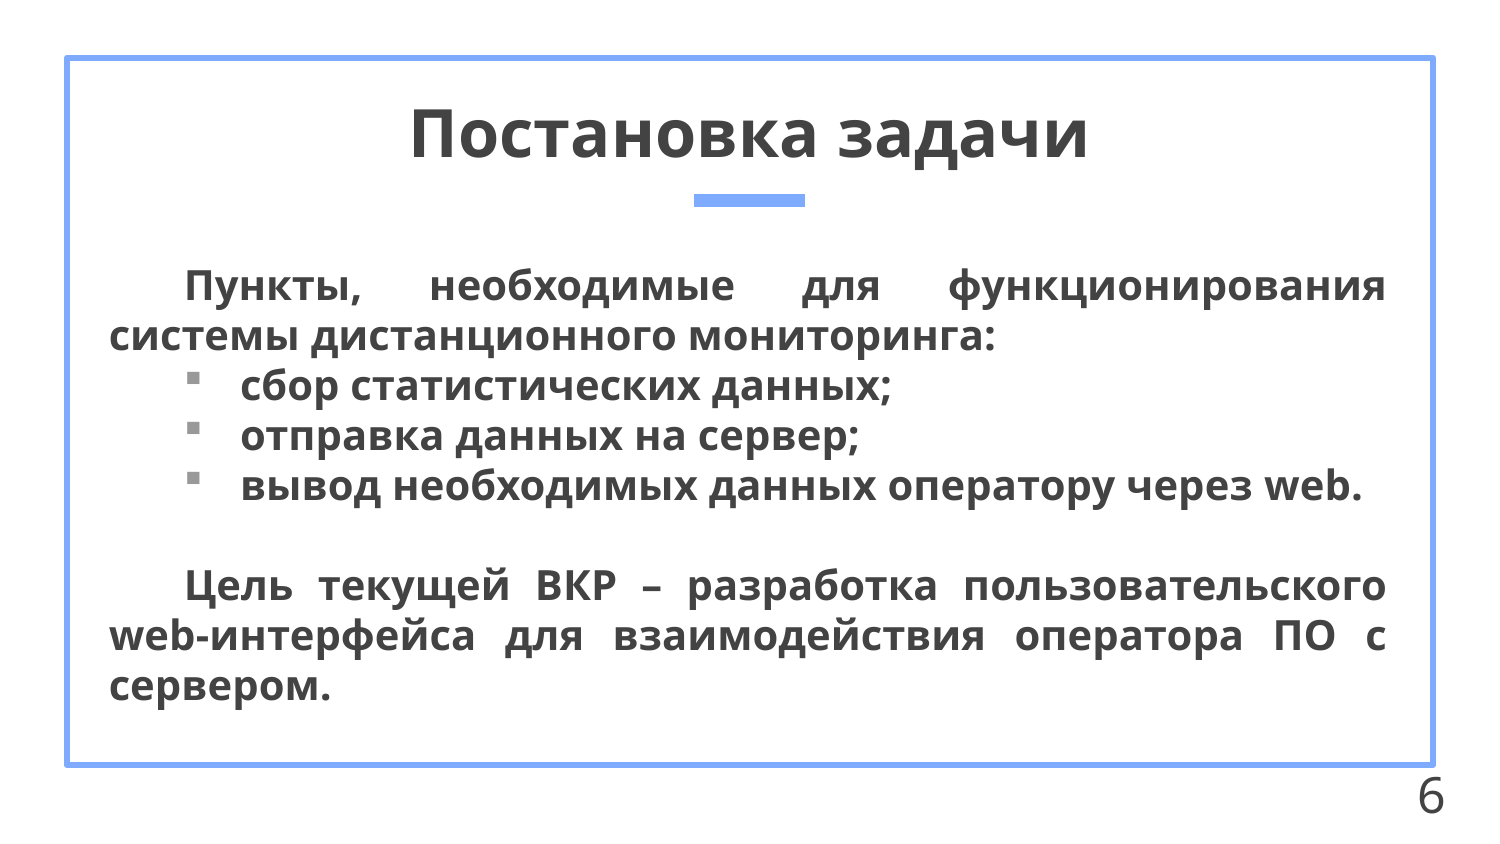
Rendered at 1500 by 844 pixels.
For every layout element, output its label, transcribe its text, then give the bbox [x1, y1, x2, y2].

slide_number 6 [1402, 764, 1493, 830]
list Пункты, необходимые для функционирования системы дистанционного мониторинга: сбор статистических данных; отправка данных на сервер; вывод необходимых данных оператору через web. Цель текущей ВКР – разработка пользовательского web-интерфейса для взаимодействия оператора ПО с сервером. [93, 243, 1403, 734]
title Постановка задачи [0, 35, 1500, 186]
